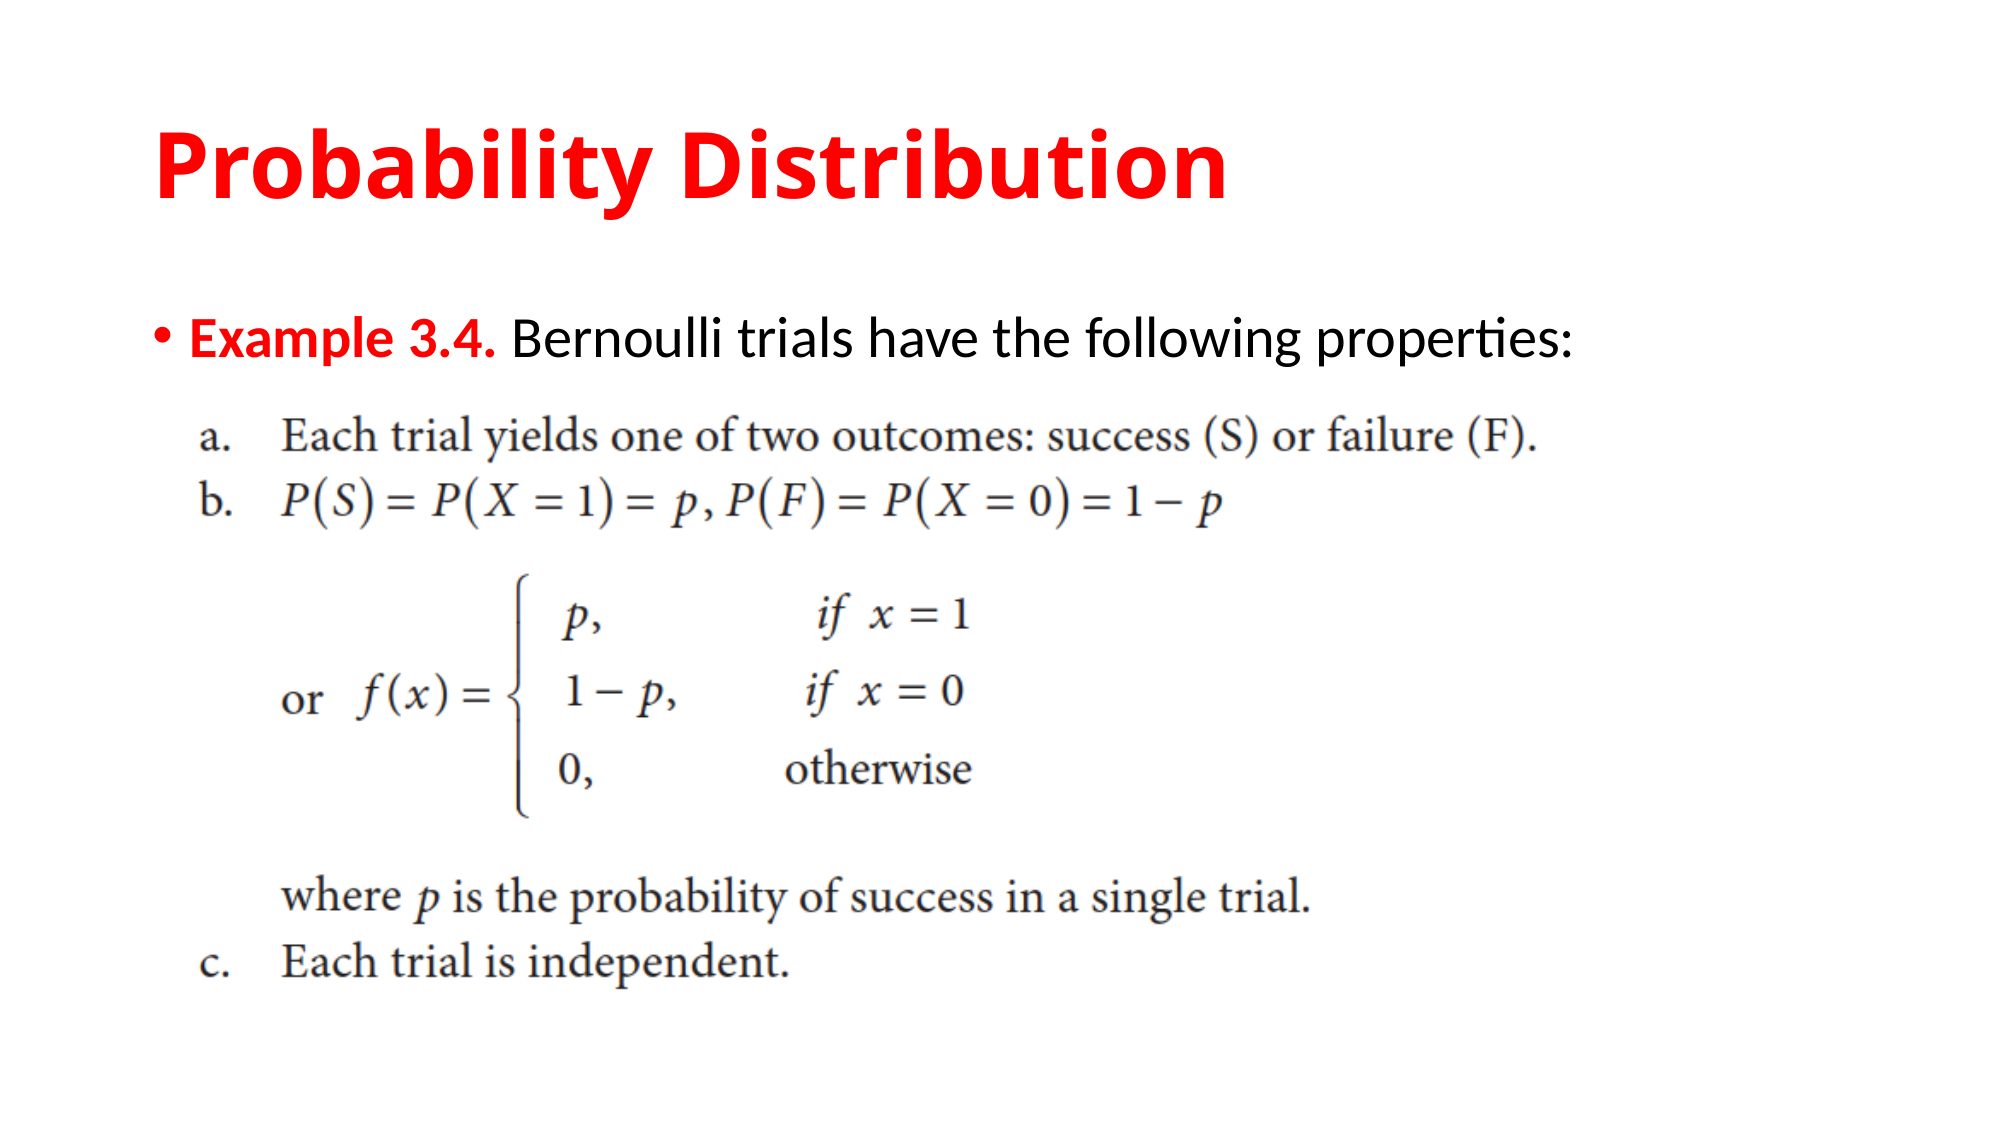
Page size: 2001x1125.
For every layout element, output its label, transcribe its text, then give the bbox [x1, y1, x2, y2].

list Example 3.4. Bernoulli trials have the following properties: [137, 299, 1838, 638]
picture [162, 412, 1560, 991]
title Probability Distribution [137, 59, 1863, 278]
